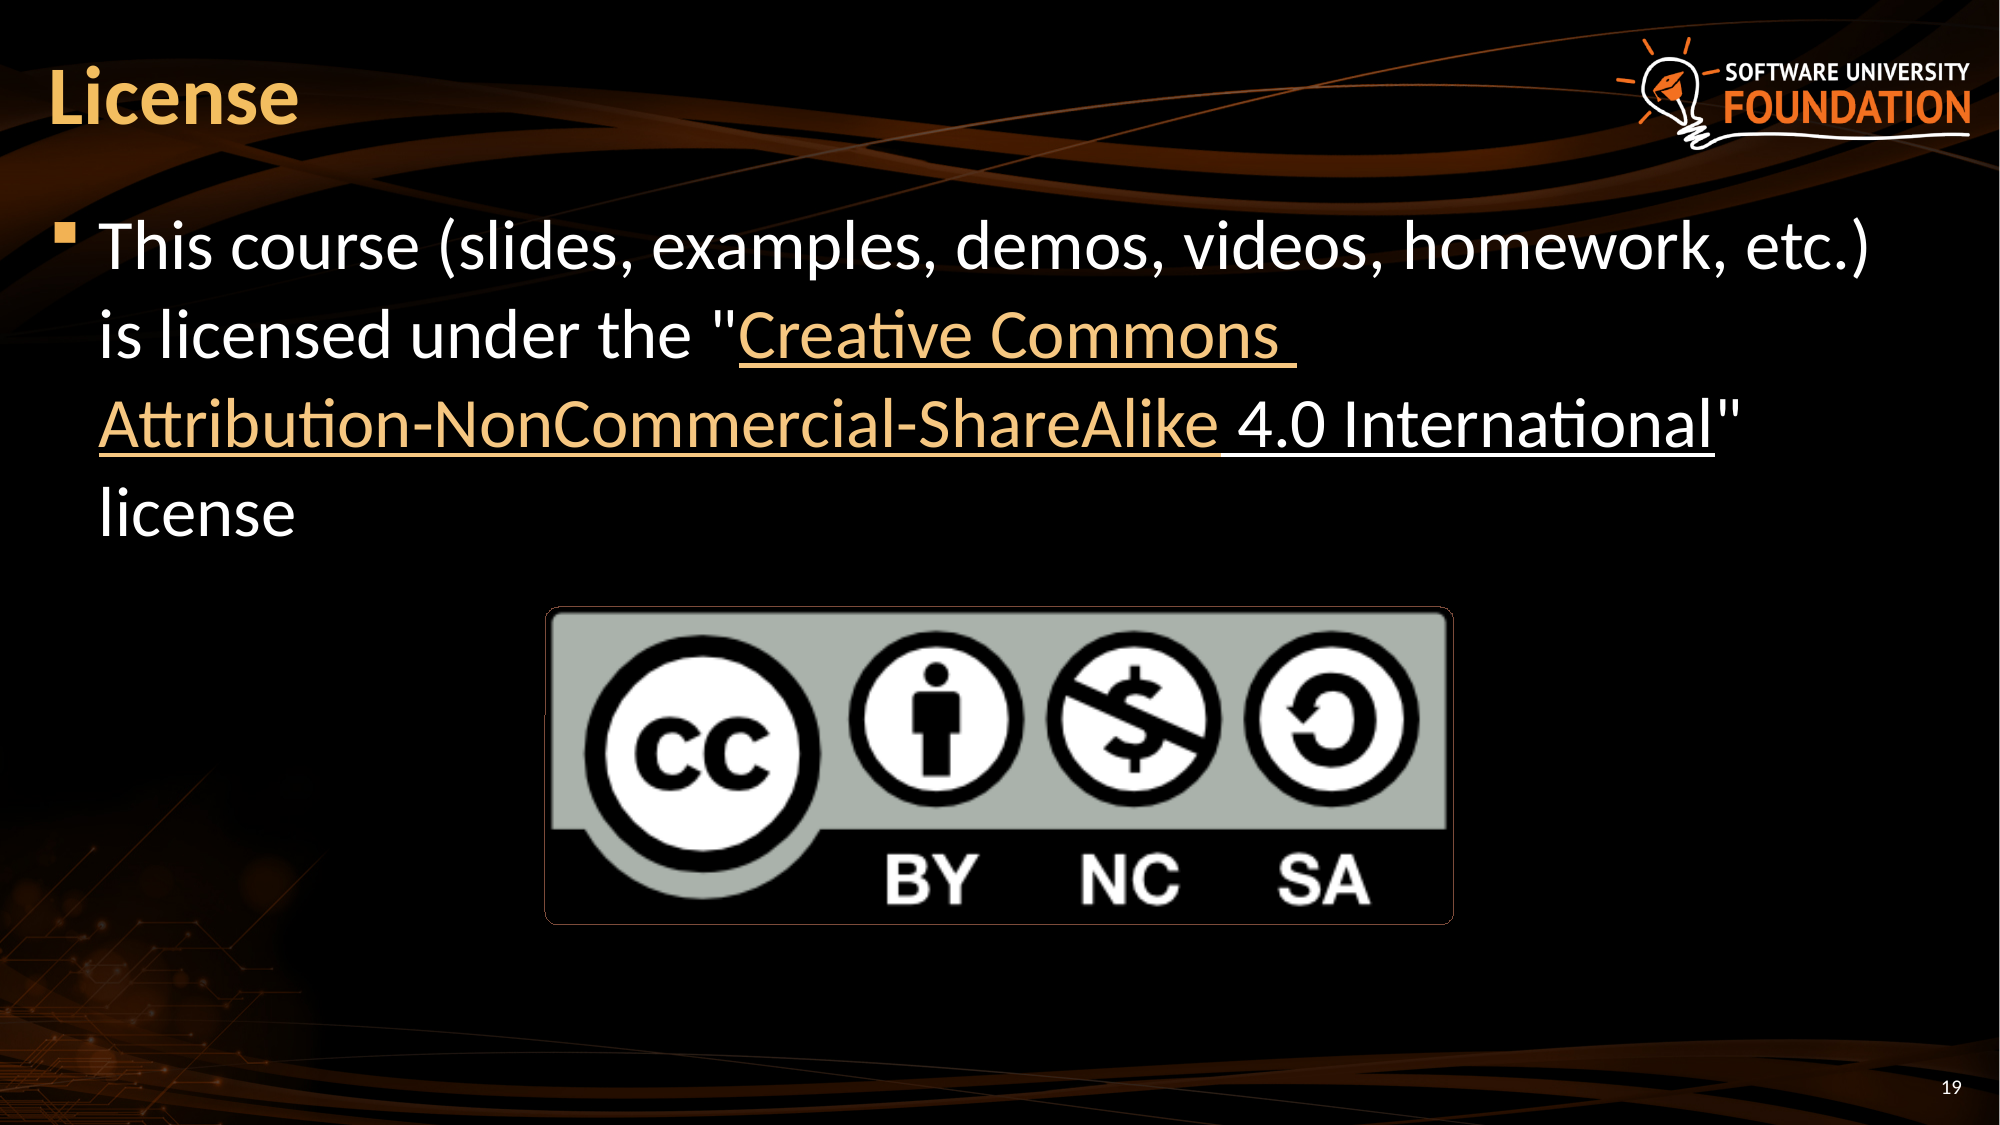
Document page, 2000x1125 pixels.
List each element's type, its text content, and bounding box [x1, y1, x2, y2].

picture [0, 0, 2000, 1125]
slide_number 19 [1897, 1070, 1968, 1103]
list This course (slides, examples, demos, videos, homework, etc.) is licensed under the "Creative Commons Attribution-NonCommercial-ShareAlike 4.0 International" license [31, 188, 1968, 1103]
title License [30, 6, 1602, 189]
